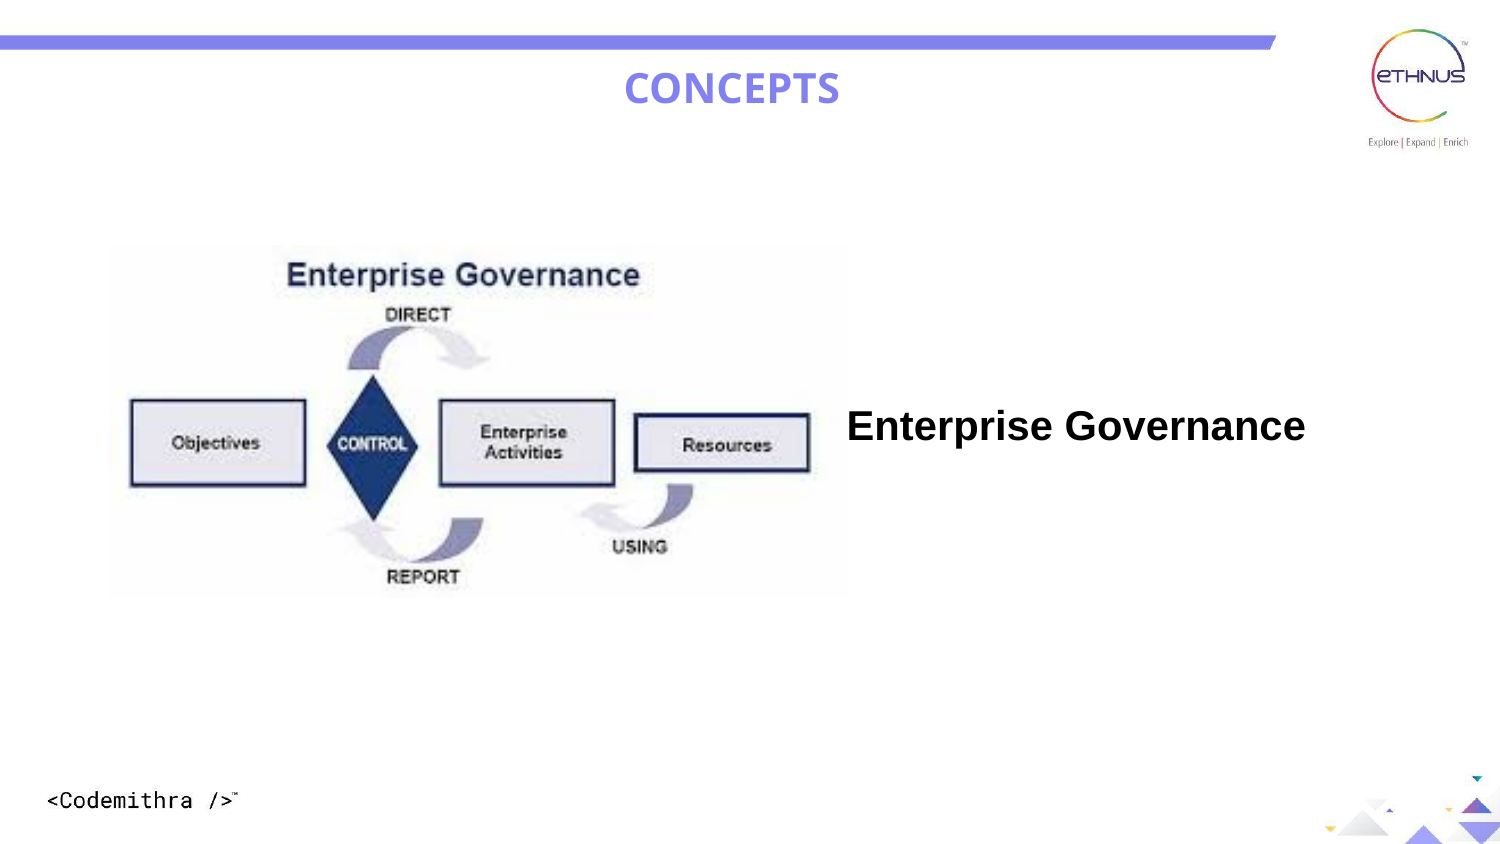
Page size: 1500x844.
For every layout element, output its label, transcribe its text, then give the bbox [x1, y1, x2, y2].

text_box . [145, 201, 1369, 322]
text_box CONCEPTS [478, 47, 986, 127]
text_box Enterprise Governance [852, 383, 1478, 514]
picture [0, 1, 1500, 844]
